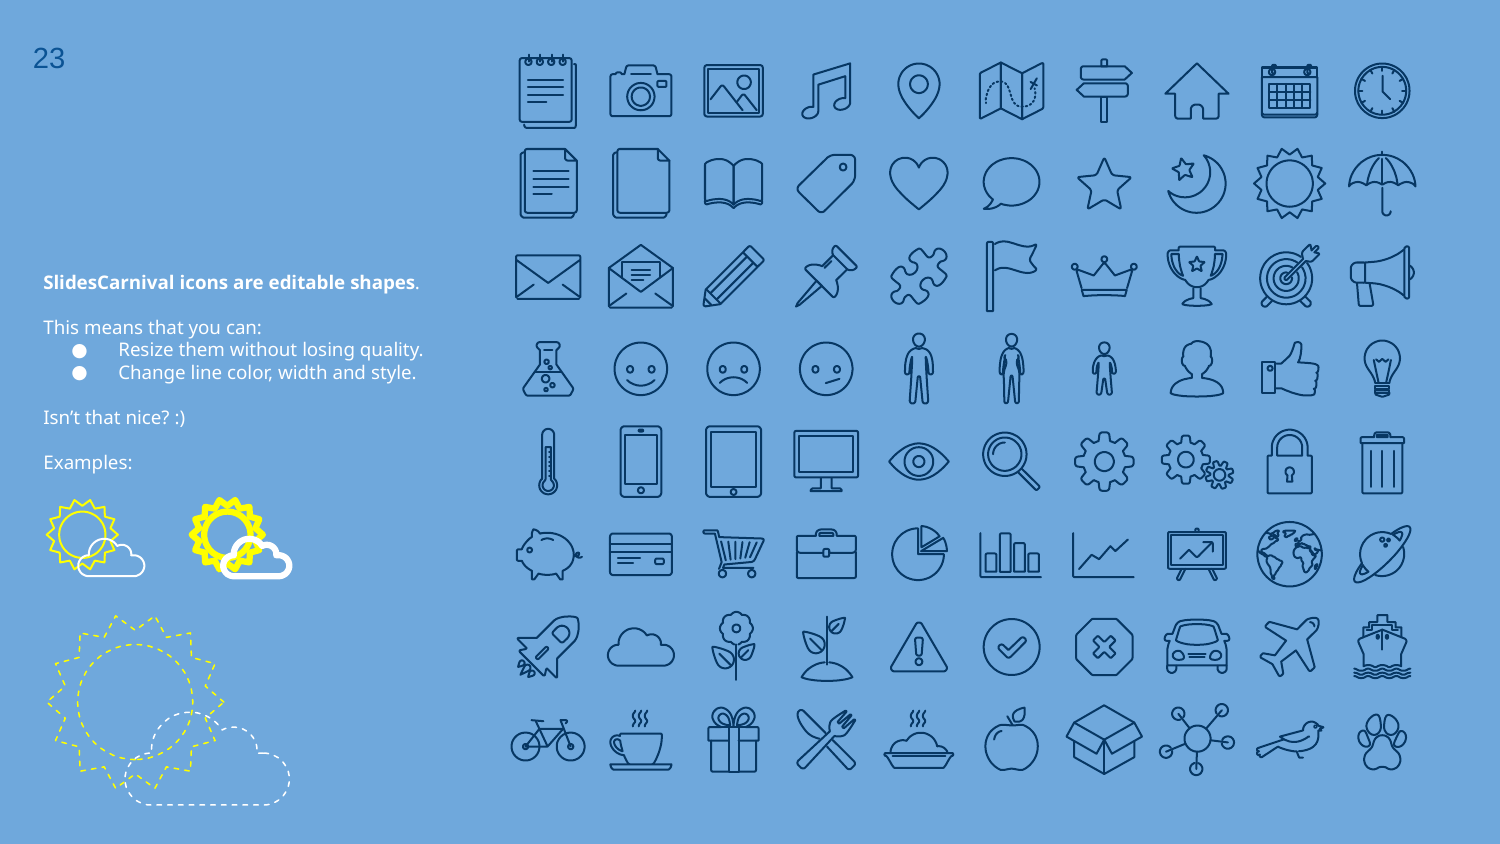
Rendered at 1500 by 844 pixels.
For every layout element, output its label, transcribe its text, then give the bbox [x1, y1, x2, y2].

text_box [1167, 246, 1227, 307]
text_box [1092, 342, 1116, 395]
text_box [703, 529, 764, 578]
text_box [979, 62, 1044, 120]
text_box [704, 158, 763, 209]
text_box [46, 499, 119, 570]
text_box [609, 533, 673, 576]
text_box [1358, 714, 1407, 770]
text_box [1261, 341, 1319, 396]
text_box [1259, 244, 1320, 307]
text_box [610, 710, 672, 770]
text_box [794, 430, 859, 492]
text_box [1364, 340, 1401, 397]
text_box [1353, 614, 1411, 679]
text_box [614, 342, 668, 396]
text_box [982, 432, 1040, 491]
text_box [1261, 64, 1318, 118]
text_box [1072, 532, 1134, 578]
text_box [612, 148, 670, 218]
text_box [1253, 148, 1326, 219]
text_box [515, 255, 581, 299]
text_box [523, 341, 574, 396]
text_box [985, 707, 1039, 771]
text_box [986, 241, 1037, 312]
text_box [891, 525, 948, 581]
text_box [1354, 63, 1410, 119]
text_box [796, 529, 857, 579]
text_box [610, 65, 672, 117]
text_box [517, 616, 579, 678]
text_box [1076, 59, 1133, 123]
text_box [888, 443, 949, 480]
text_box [708, 707, 759, 772]
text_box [520, 148, 577, 218]
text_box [1260, 617, 1319, 677]
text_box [712, 611, 755, 681]
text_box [46, 615, 225, 789]
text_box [795, 245, 857, 307]
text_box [707, 342, 761, 396]
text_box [608, 244, 674, 308]
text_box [704, 64, 764, 117]
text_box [191, 499, 264, 570]
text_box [1161, 435, 1234, 489]
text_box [1350, 246, 1414, 307]
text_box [538, 428, 558, 495]
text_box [1360, 432, 1405, 494]
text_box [999, 333, 1024, 404]
slide_number 23 [17, 23, 315, 230]
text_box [801, 616, 853, 682]
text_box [1353, 525, 1411, 583]
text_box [516, 529, 583, 580]
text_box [904, 333, 934, 404]
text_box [703, 245, 764, 307]
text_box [799, 342, 853, 396]
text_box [980, 532, 1042, 578]
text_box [1071, 256, 1137, 297]
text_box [1348, 151, 1416, 216]
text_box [797, 709, 856, 770]
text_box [1257, 521, 1323, 587]
text_box SlidesCarnival icons are editable shapes. This means that you can: Resize them without losing quality. Change line color, width and style. Isn’t that nice? :) Examples: [28, 255, 454, 506]
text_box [1164, 619, 1230, 674]
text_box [519, 54, 577, 129]
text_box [1159, 703, 1235, 776]
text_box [1256, 721, 1324, 758]
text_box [1167, 528, 1227, 581]
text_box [1066, 705, 1143, 775]
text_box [1167, 155, 1226, 214]
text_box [511, 719, 585, 761]
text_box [884, 710, 954, 769]
